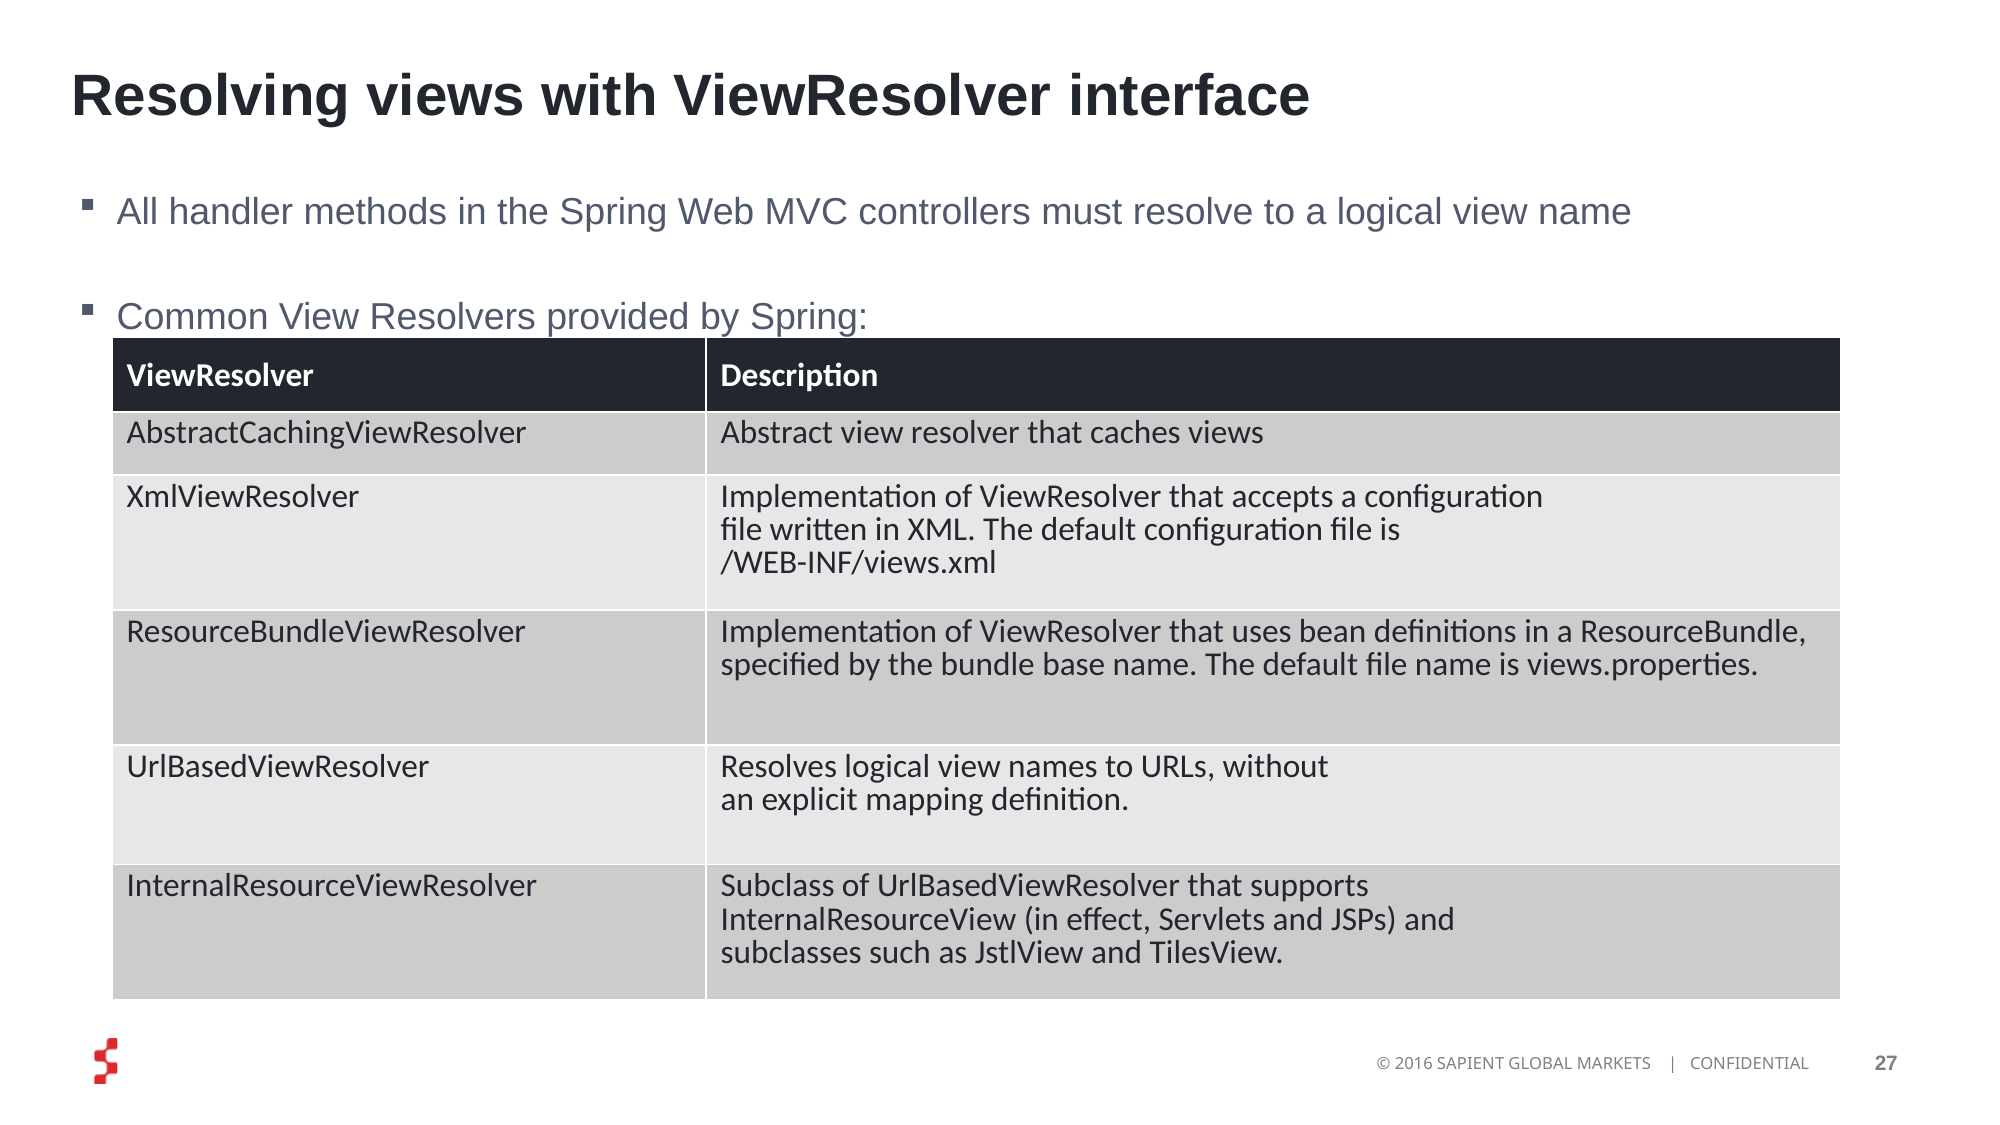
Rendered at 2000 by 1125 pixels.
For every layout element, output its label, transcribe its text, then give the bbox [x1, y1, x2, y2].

table_cell Implementation of ViewResolver that accepts a configuration file written in XML. The default configuration file is /WEB-INF/views.xml [707, 476, 1840, 609]
table_header ViewResolver [113, 338, 705, 411]
table_cell AbstractCachingViewResolver [113, 413, 705, 474]
table_cell Abstract view resolver that caches views [707, 413, 1840, 474]
table_cell ResourceBundleViewResolver [113, 611, 705, 744]
table_cell XmlViewResolver [113, 476, 705, 609]
table_header Description [707, 338, 1840, 411]
title Resolving views with ViewResolver interface [71, 50, 1904, 163]
table_cell Implementation of ViewResolver that uses bean definitions in a ResourceBundle, specified by the bundle base name. The default file name is views.properties. [707, 611, 1840, 744]
table_cell Resolves logical view names to URLs, without an explicit mapping definition. [707, 746, 1840, 864]
table_cell Subclass of UrlBasedViewResolver that supports InternalResourceView (in effect, Servlets and JSPs) and subclasses such as JstlView and TilesView. [707, 865, 1840, 999]
list All handler methods in the Spring Web MVC controllers must resolve to a logical view name Common View Resolvers provided by Spring: [79, 187, 1861, 1038]
table_cell UrlBasedViewResolver [113, 746, 705, 864]
table_cell InternalResourceViewResolver [113, 865, 705, 999]
